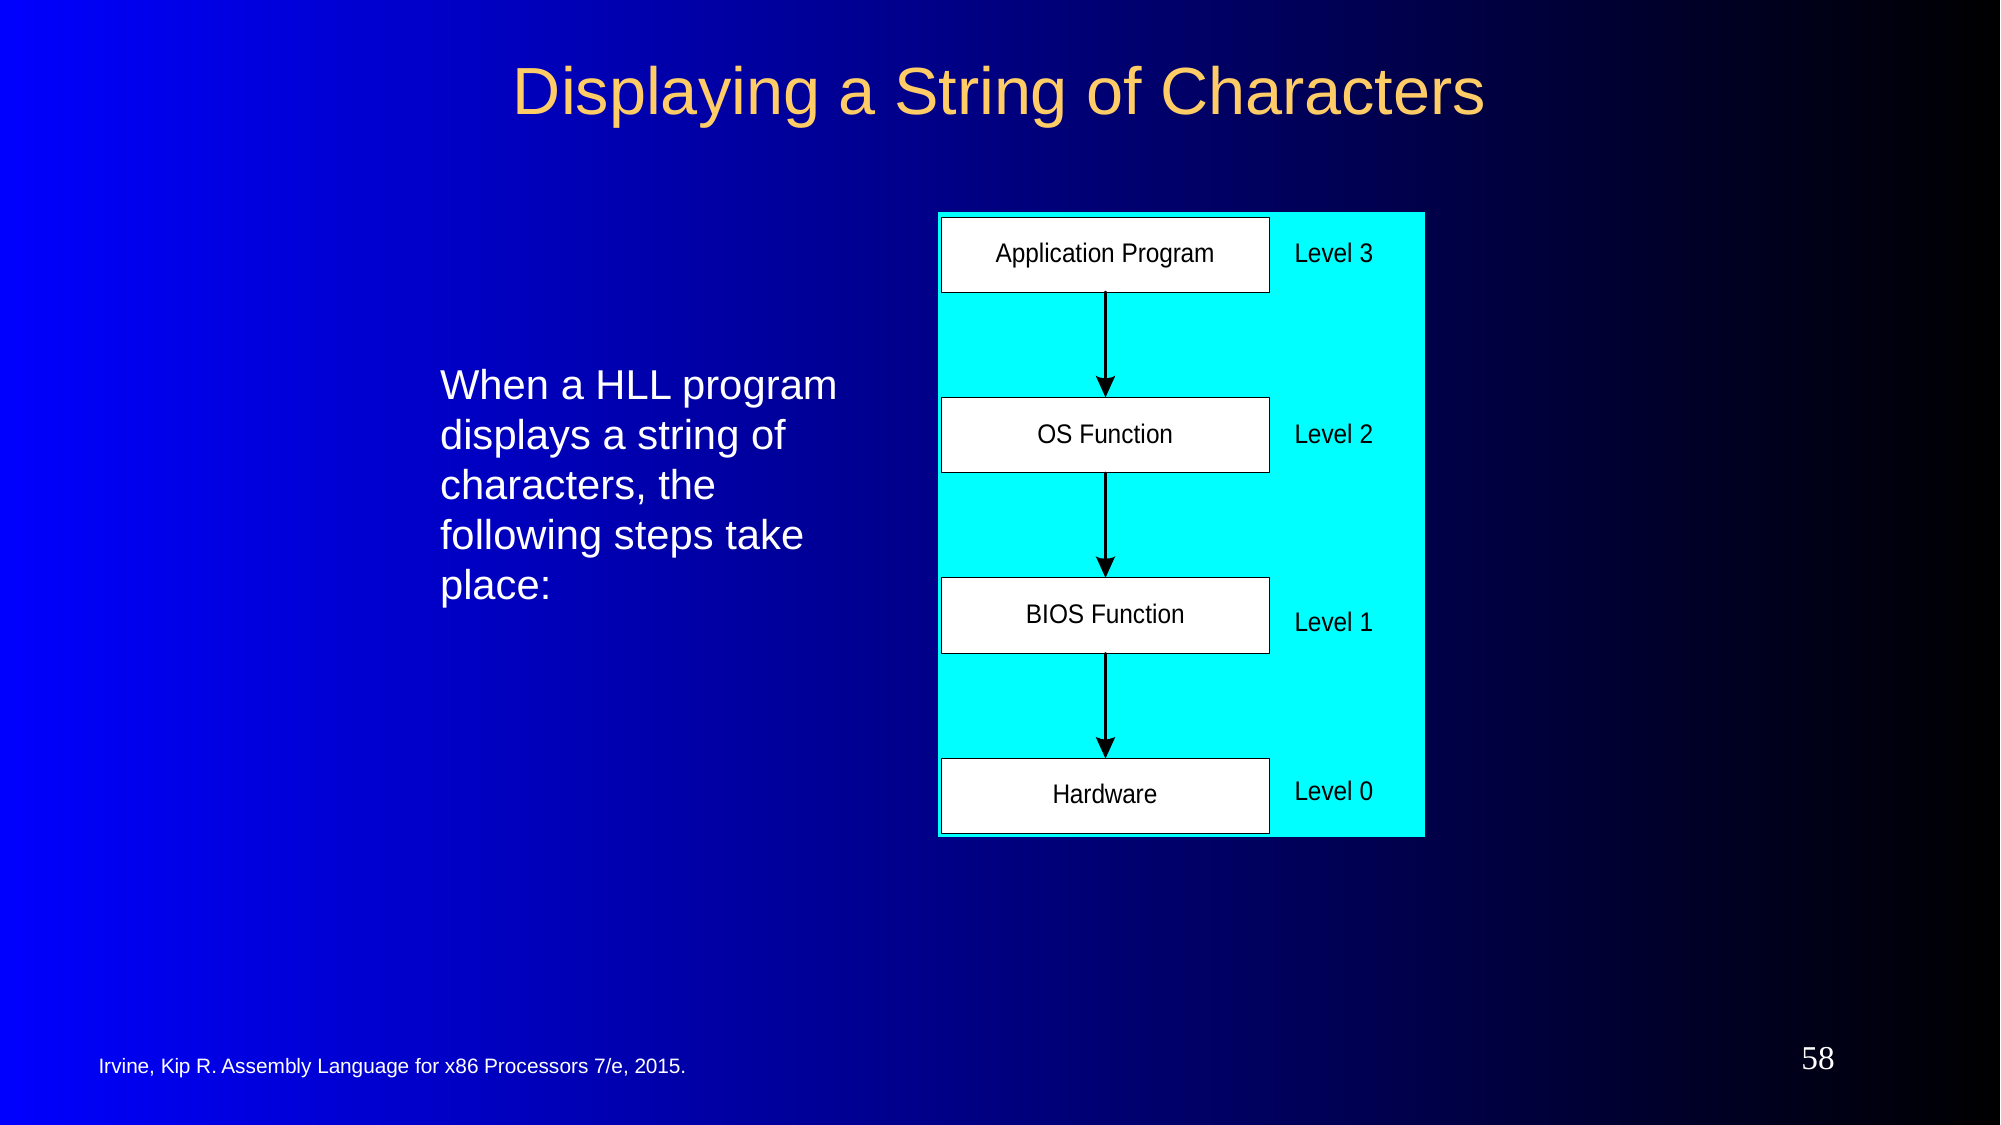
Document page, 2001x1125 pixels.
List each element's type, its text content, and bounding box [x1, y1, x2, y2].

footer Irvine, Kip R. Assembly Language for x86 Processors 7/e, 2015. [83, 1040, 1034, 1091]
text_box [937, 212, 1426, 838]
slide_number 58 [1633, 1025, 1850, 1088]
title Displaying a String of Characters [150, 37, 1850, 138]
list When a HLL program displays a string of characters, the following steps take place: [425, 350, 900, 700]
